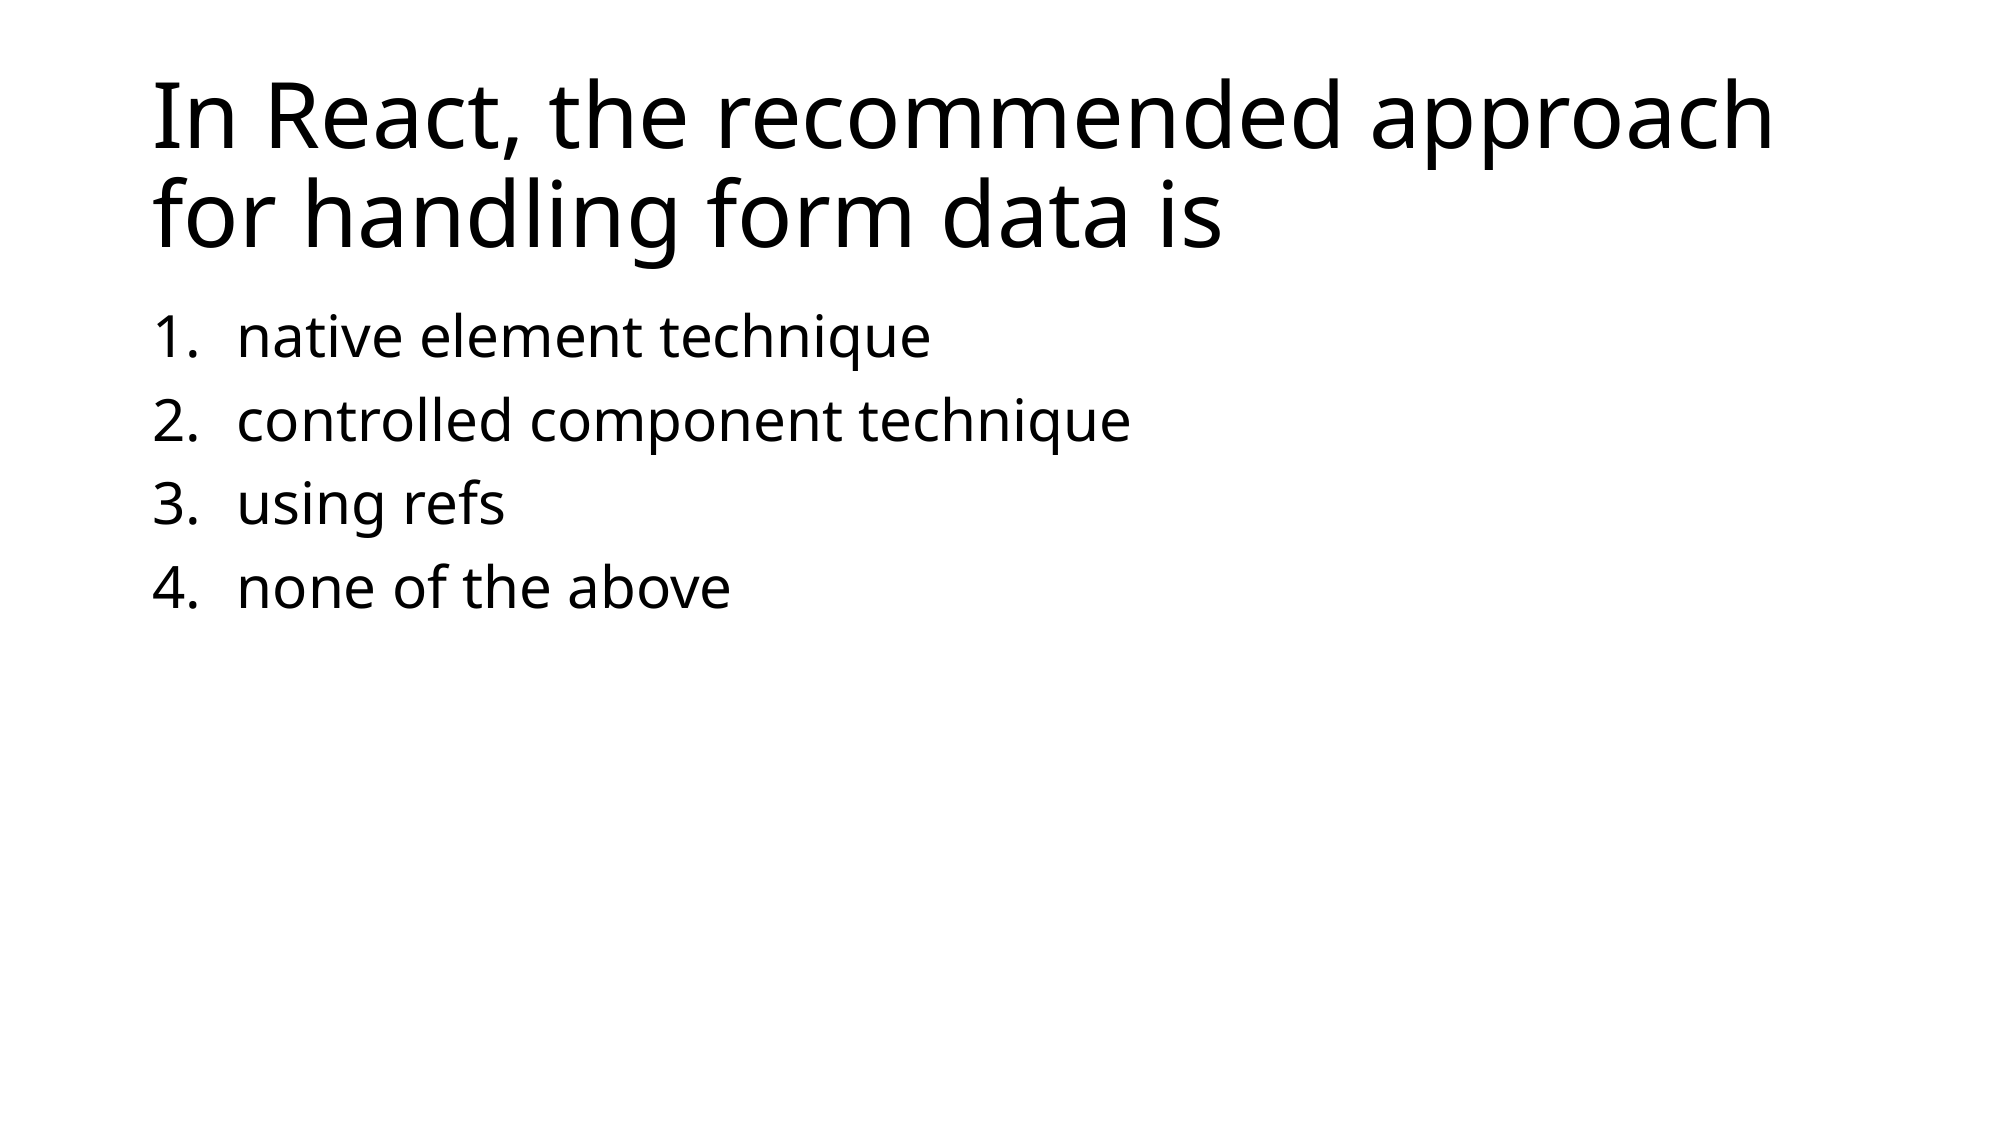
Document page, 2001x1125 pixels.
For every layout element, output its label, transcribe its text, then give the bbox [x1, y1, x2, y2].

list native element technique controlled component technique using refs none of the above [137, 299, 1863, 1014]
title In React, the recommended approach for handling form data is [137, 59, 1863, 278]
